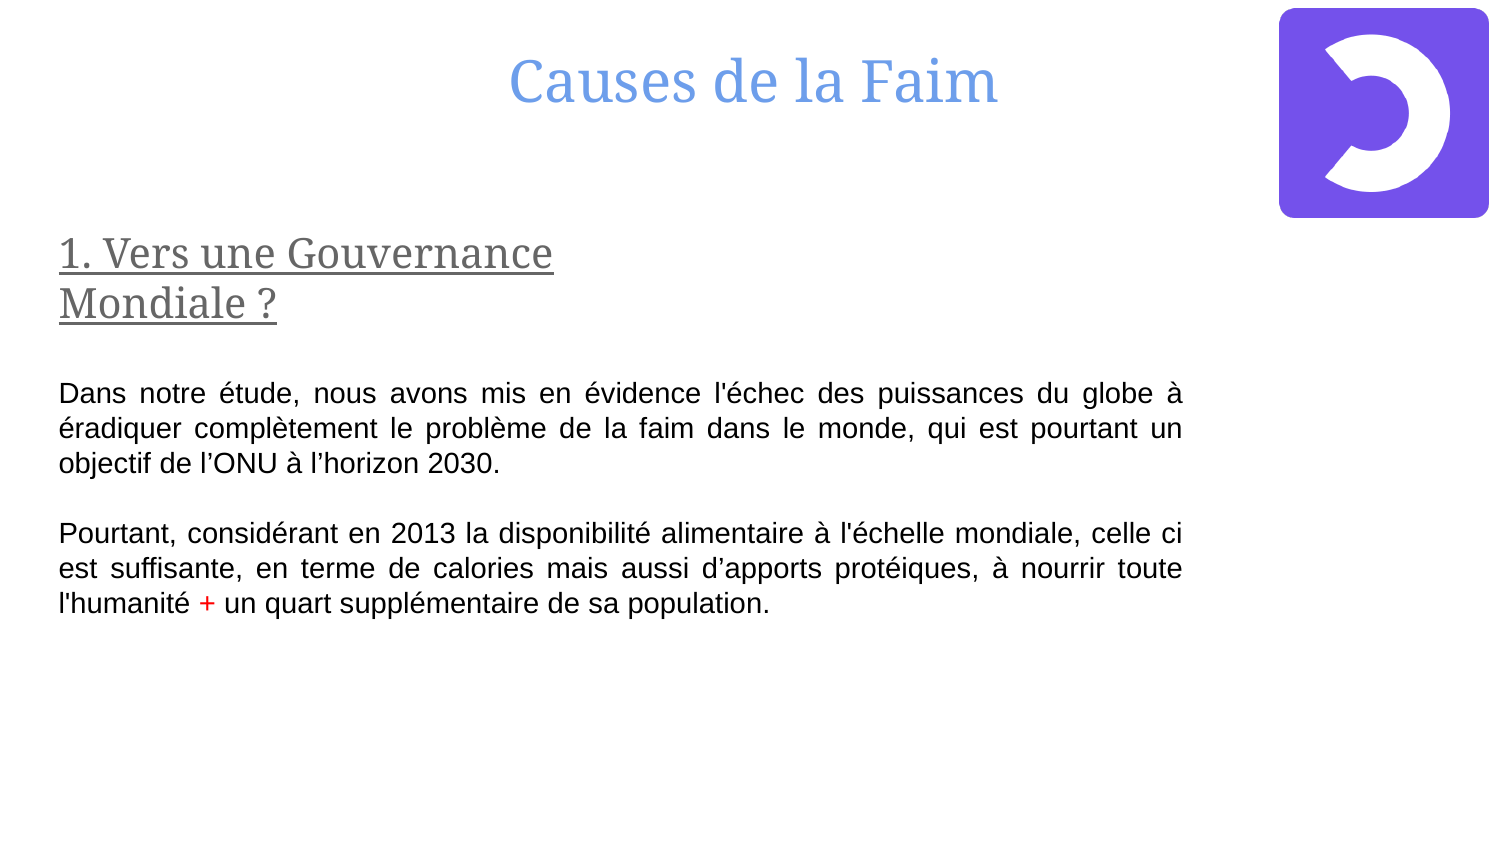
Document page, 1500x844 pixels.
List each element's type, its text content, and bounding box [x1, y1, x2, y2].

text_box Dans notre étude, nous avons mis en évidence l'échec des puissances du globe à éradiquer complètement le problème de la faim dans le monde, qui est pourtant un objectif de l’ONU à l’horizon 2030. Pourtant, considérant en 2013 la disponibilité alimentaire à l'échelle mondiale, celle ci est suffisante, en terme de calories mais aussi d’apports protéiques, à nourrir toute l'humanité + un quart supplémentaire de sa population. [43, 359, 1200, 633]
text_box 1. Vers une Gouvernance Mondiale ? [43, 211, 791, 271]
picture [1279, 8, 1489, 219]
title Causes de la Faim [468, 29, 1040, 124]
